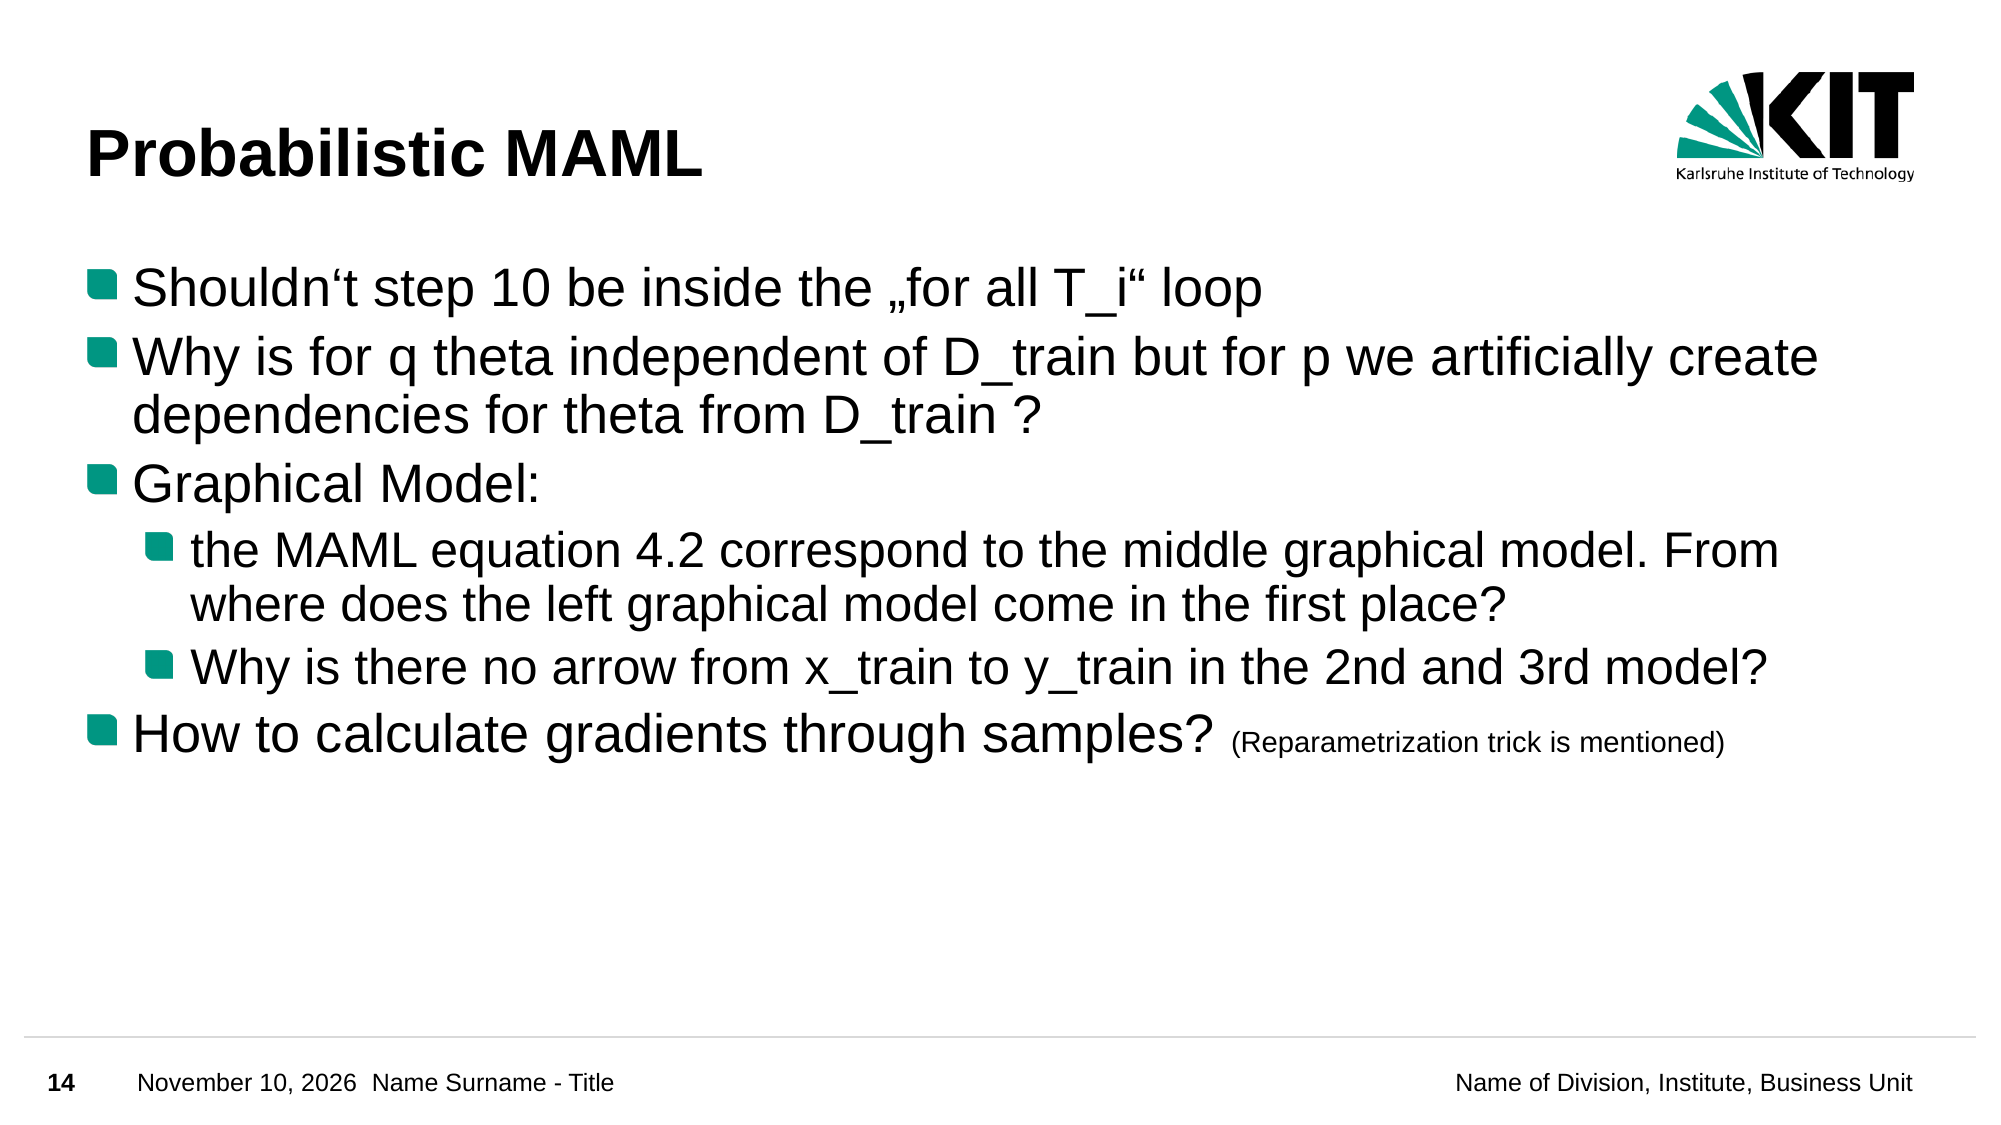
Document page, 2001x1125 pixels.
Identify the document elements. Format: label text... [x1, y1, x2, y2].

list Shouldn‘t step 10 be inside the „for all T_i“ loop Why is for q theta independent of D_train but for p we artificially create dependencies for theta from D_train ? Graphical Model: the MAML equation 4.2 correspond to the middle graphical model. From where does the left graphical model come in the first place? Why is there no arrow from x_train to y_train in the 2nd and 3rd model? How to calculate gradients through samples? (Reparametrization trick is mentioned) [87, 259, 1913, 996]
picture [145, 532, 173, 564]
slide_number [137, 1038, 362, 1125]
picture [87, 714, 117, 749]
picture [87, 337, 117, 371]
picture [87, 464, 117, 498]
picture [1677, 72, 1914, 182]
picture [87, 269, 117, 303]
slide_number 14 [47, 1038, 119, 1125]
picture [145, 650, 173, 682]
title Probabilistic MAML [86, 64, 1589, 191]
